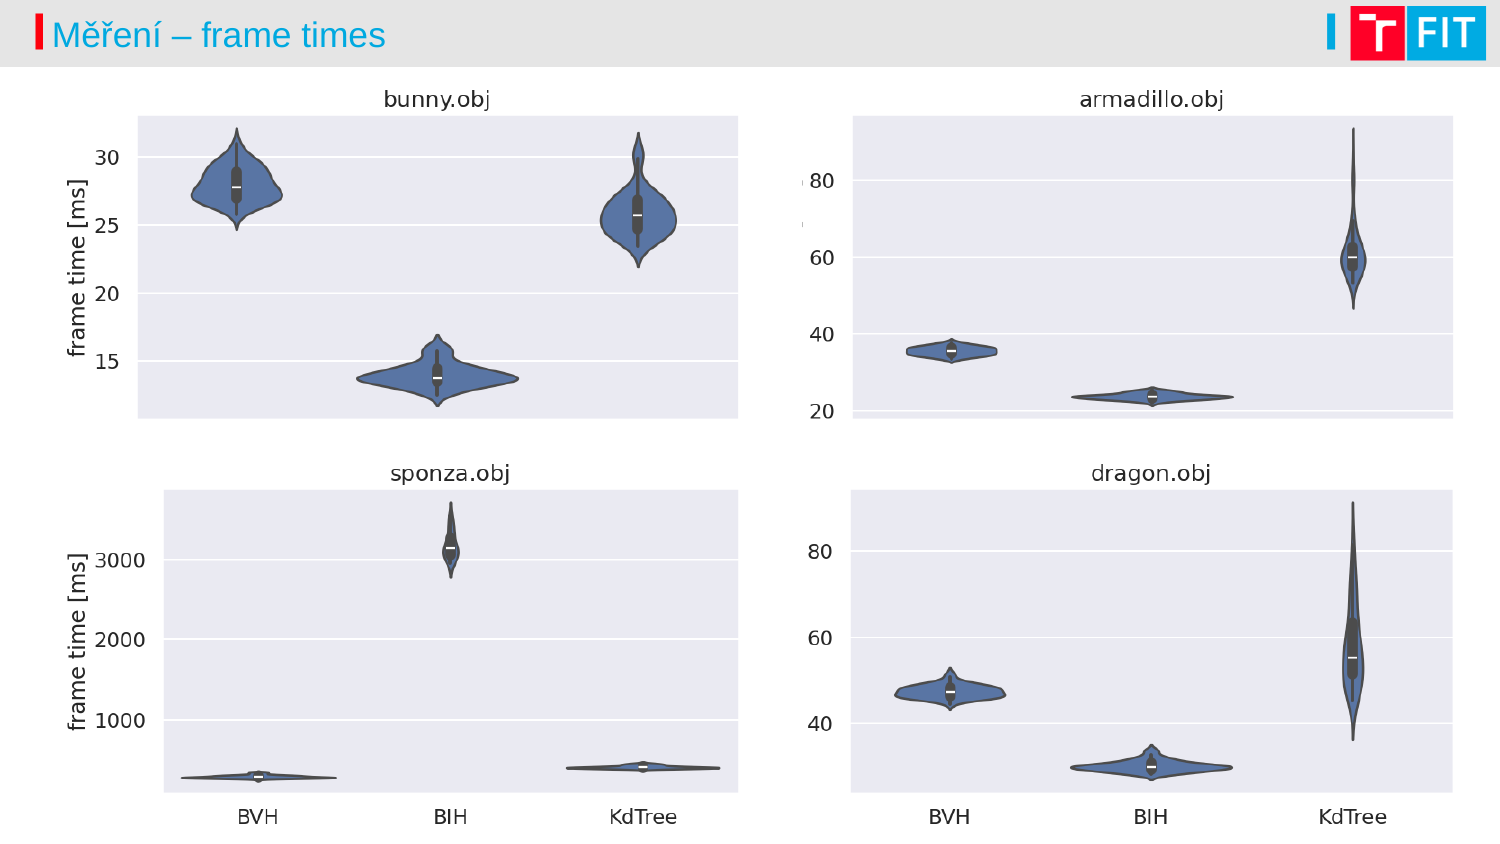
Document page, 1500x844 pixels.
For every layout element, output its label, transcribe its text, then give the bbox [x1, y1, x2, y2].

picture [0, 0, 1500, 844]
title Měření – frame times [36, 6, 1442, 60]
